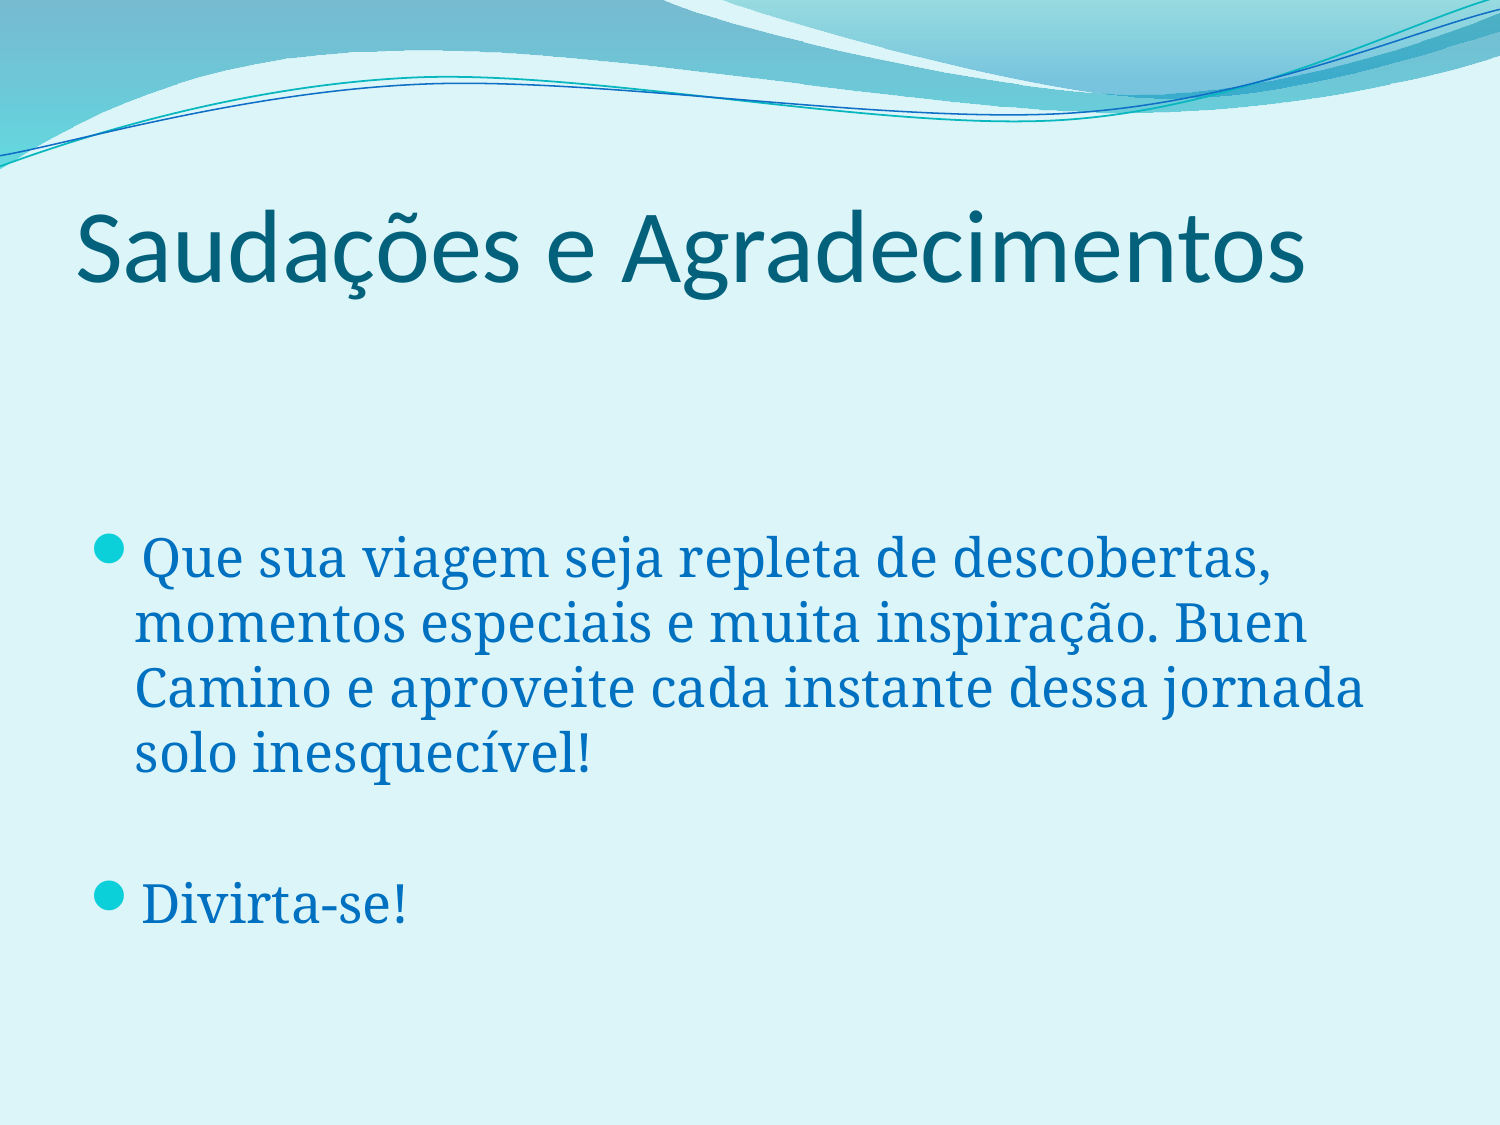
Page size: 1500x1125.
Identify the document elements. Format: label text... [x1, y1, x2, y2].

list Que sua viagem seja repleta de descobertas, momentos especiais e muita inspiração. Buen Camino e aproveite cada instante dessa jornada solo inesquecível! Divirta-se! [75, 515, 1425, 1038]
title Saudações e Agradecimentos [75, 115, 1425, 303]
